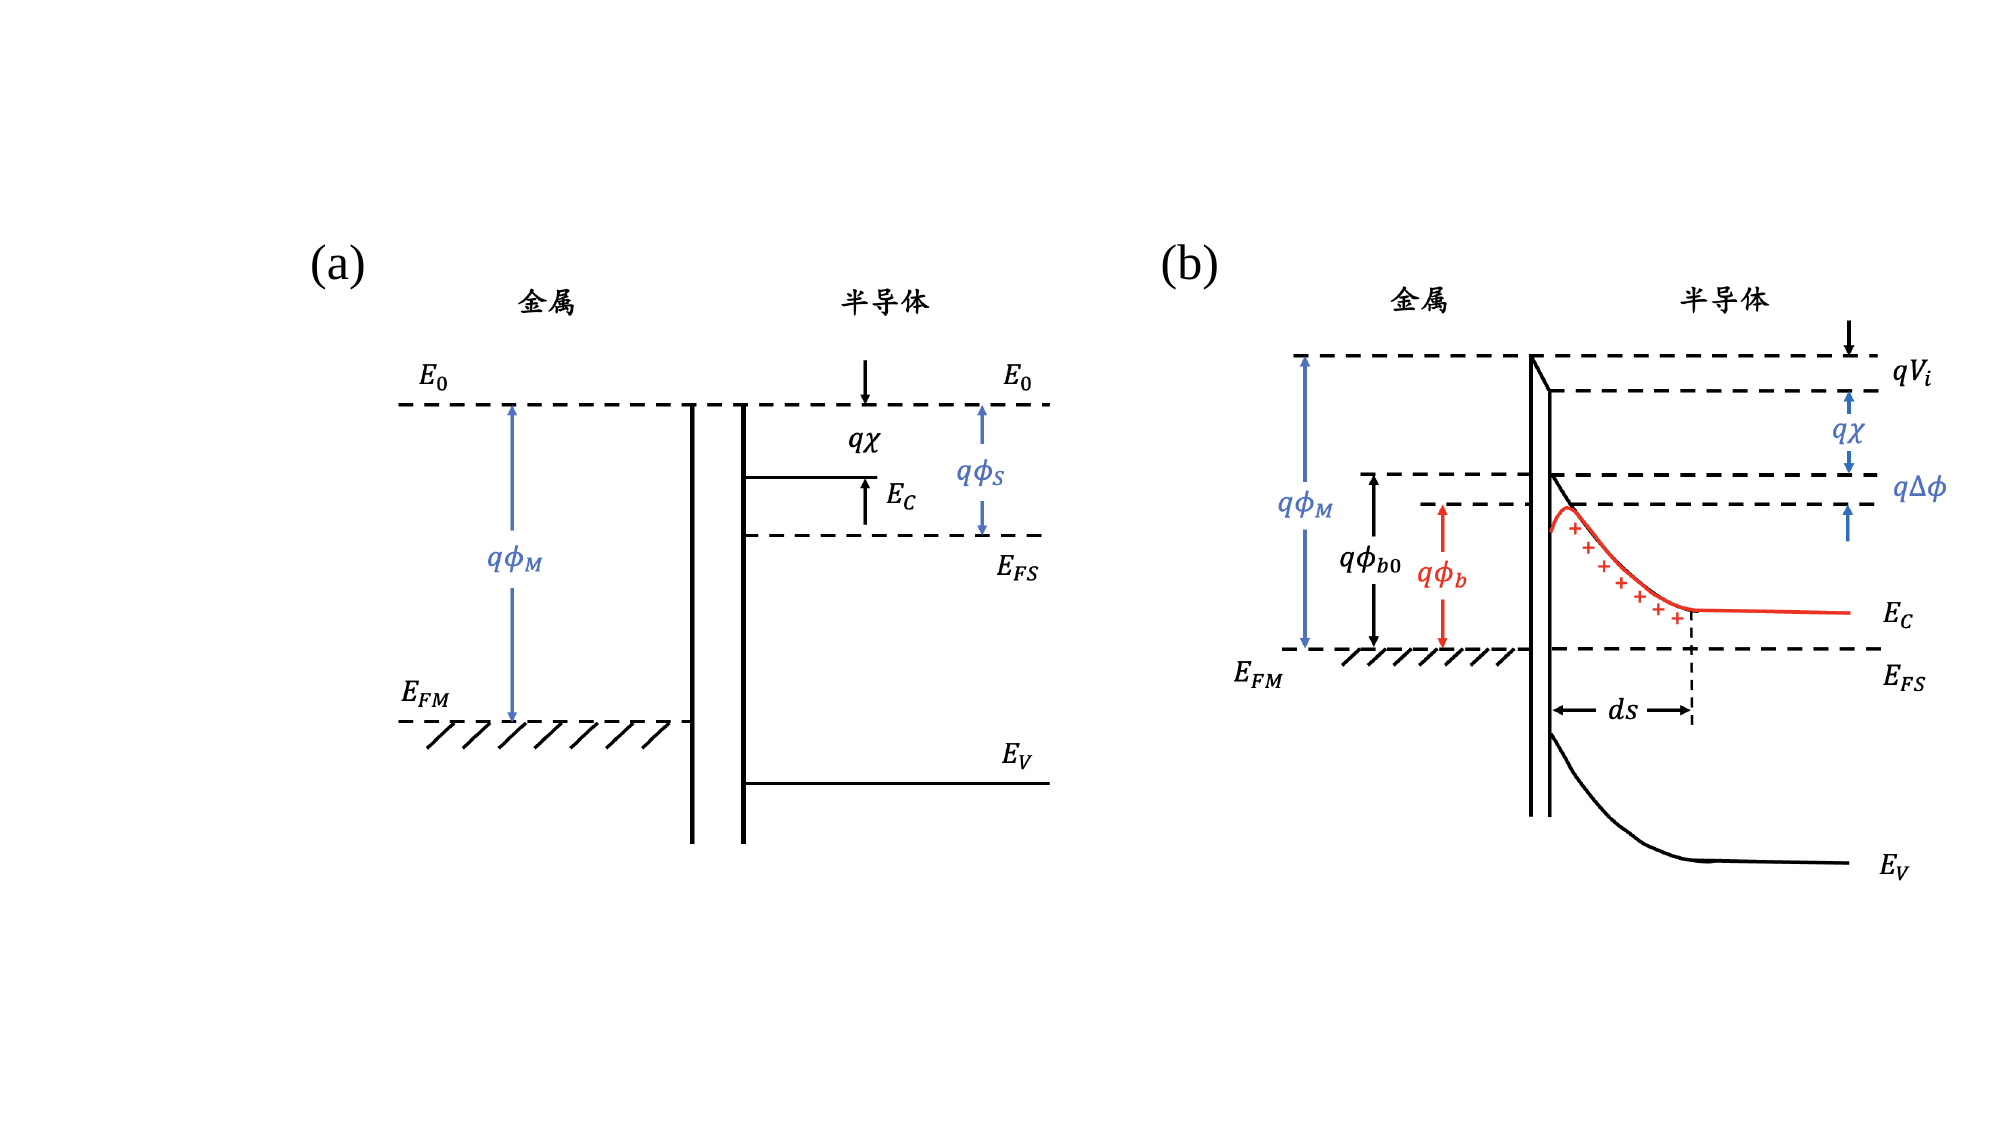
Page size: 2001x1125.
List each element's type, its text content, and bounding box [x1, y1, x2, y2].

picture [381, 267, 1064, 858]
text_box (a) [295, 222, 381, 298]
text_box (b) [1145, 222, 1235, 298]
picture [1218, 276, 1957, 896]
